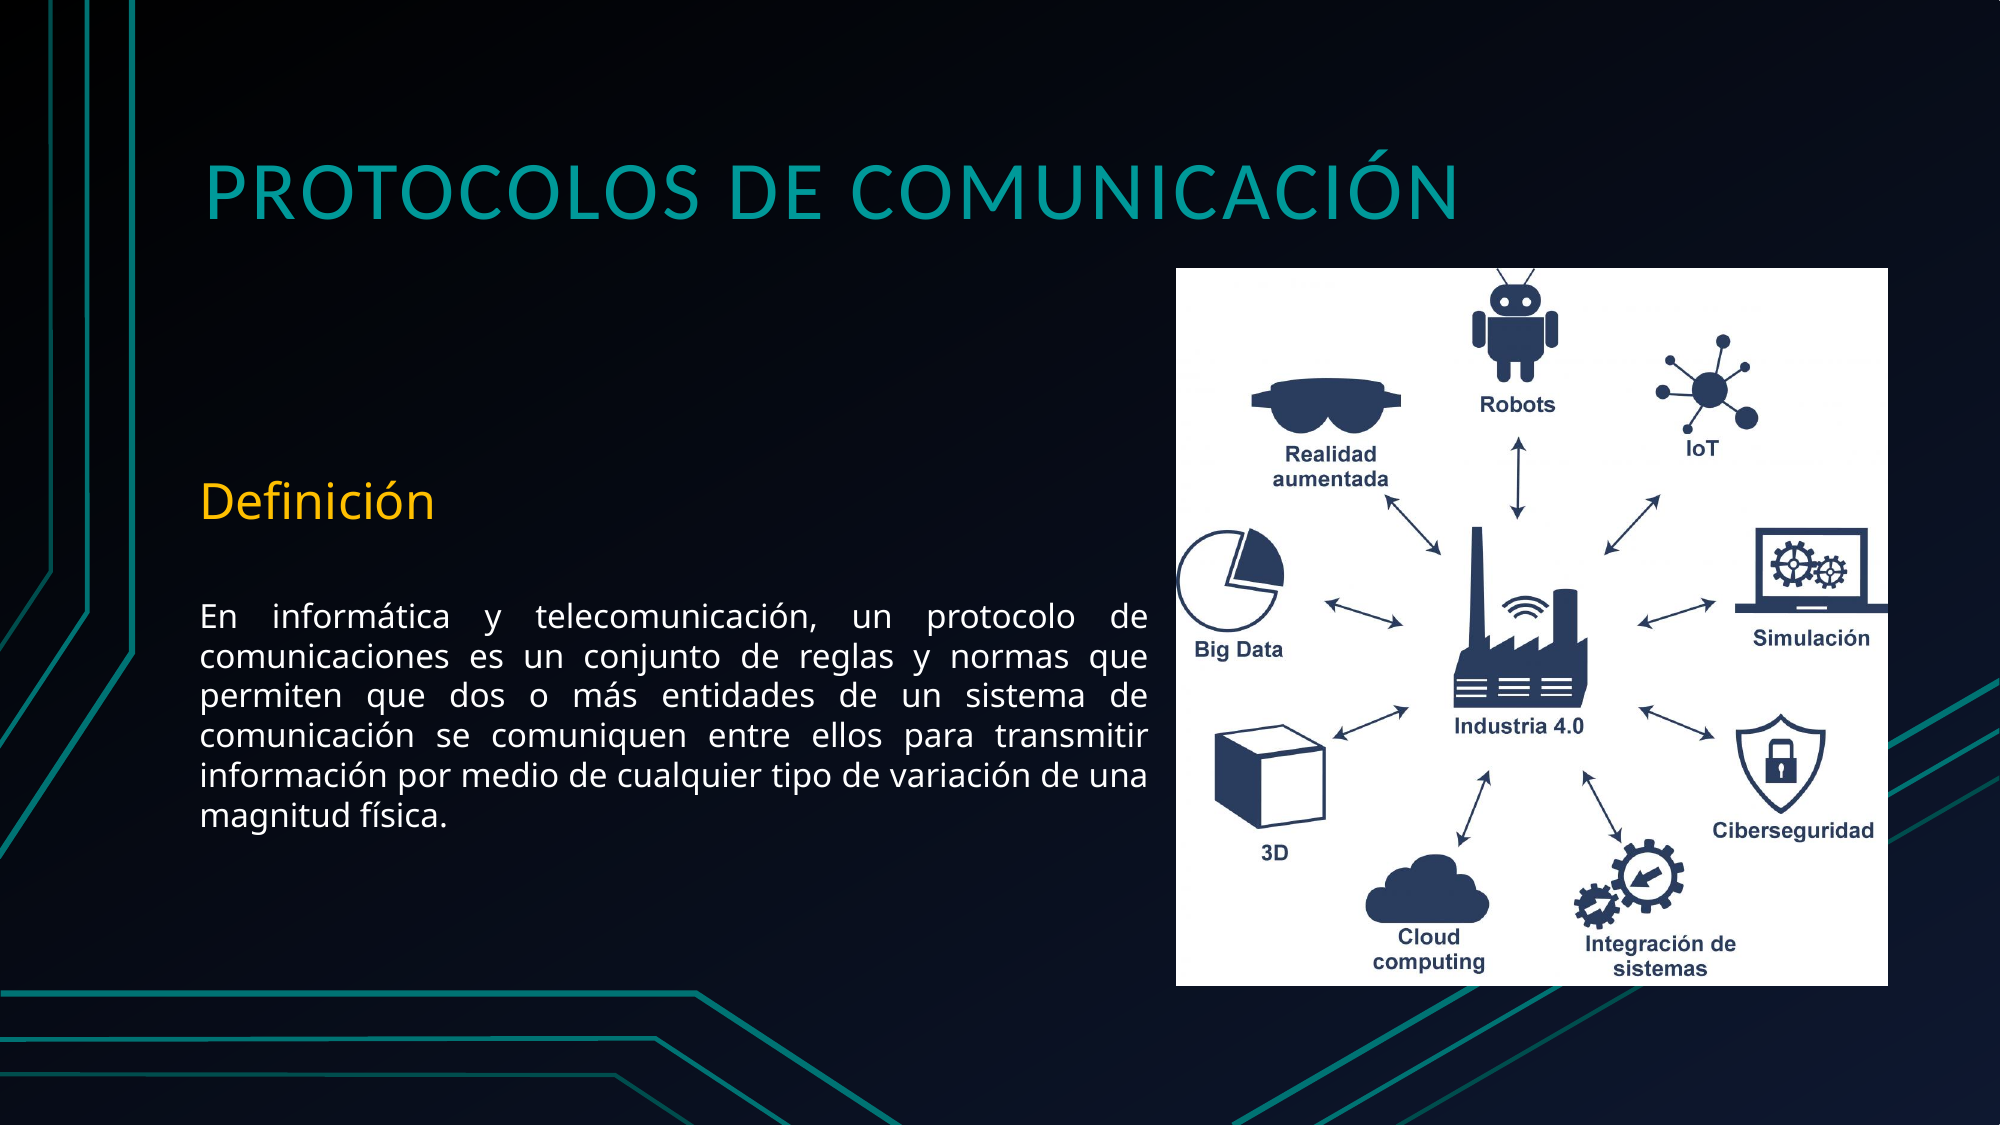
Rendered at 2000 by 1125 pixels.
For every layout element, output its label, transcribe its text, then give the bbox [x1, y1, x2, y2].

subtitle Protocolos de comunicación [184, 137, 1618, 287]
picture [1176, 267, 1888, 986]
text_box En informática y telecomunicación, un protocolo de comunicaciones es un conjunto de reglas y normas que permiten que dos o más entidades de un sistema de comunicación se comuniquen entre ellos para transmitir información por medio de cualquier tipo de variación de una magnitud física. [184, 587, 1165, 842]
text_box Definición [184, 461, 1173, 537]
